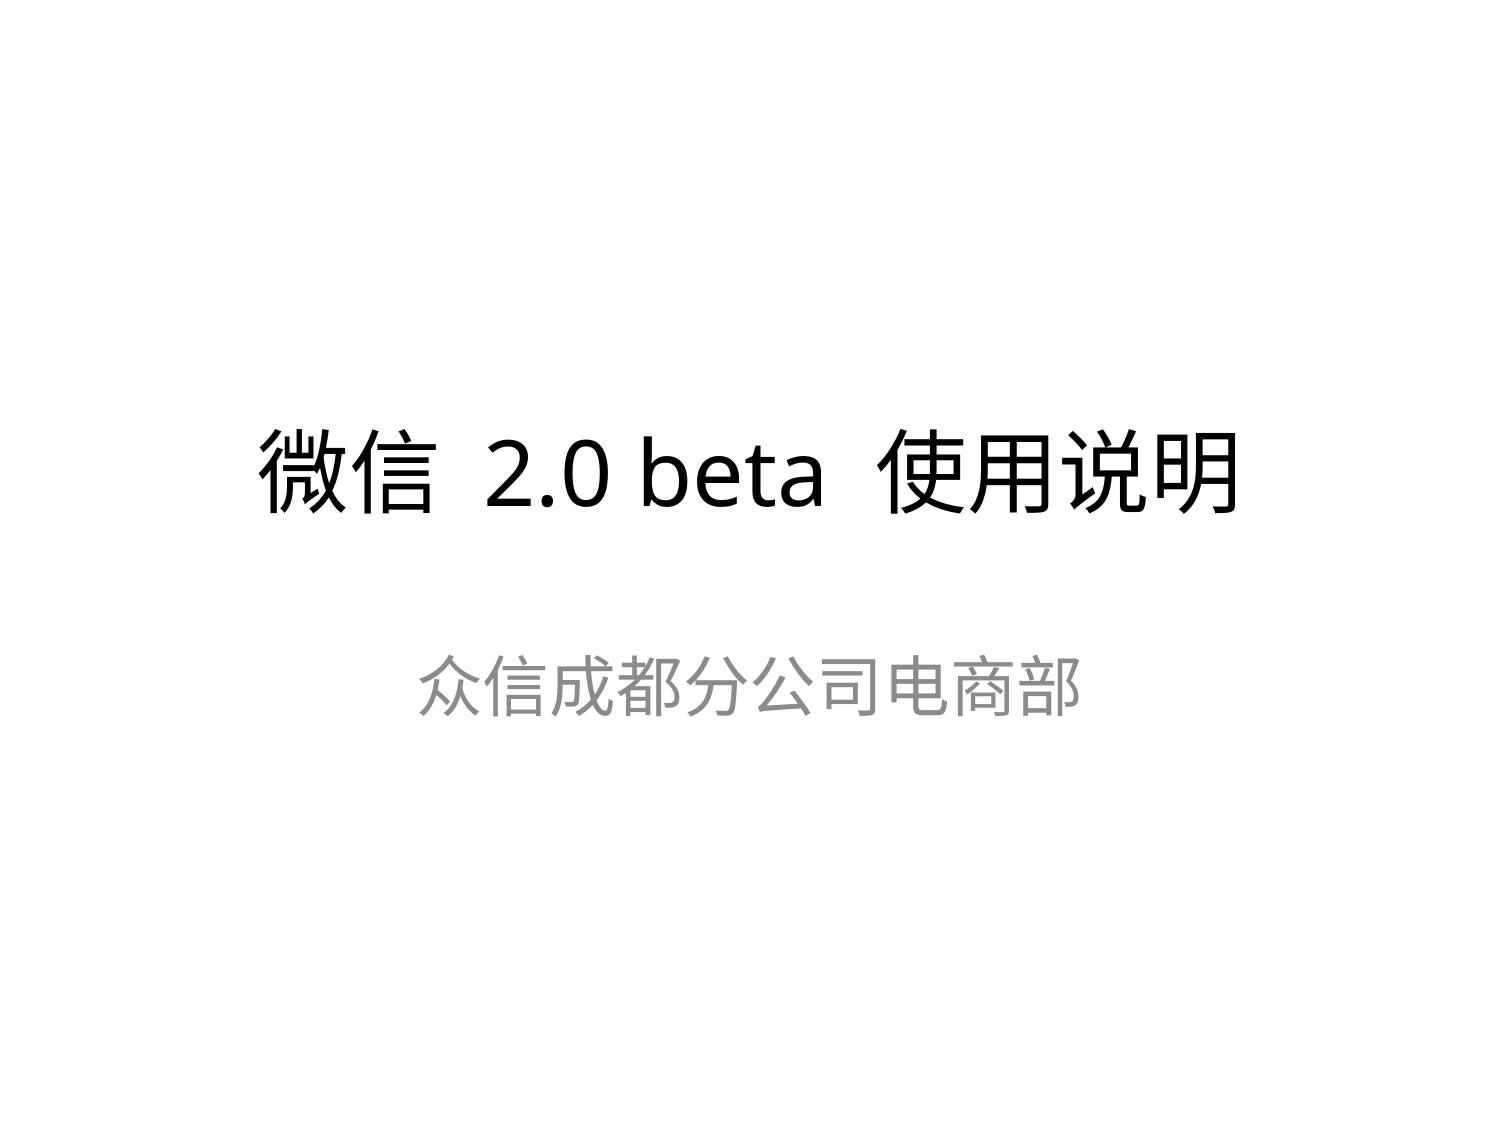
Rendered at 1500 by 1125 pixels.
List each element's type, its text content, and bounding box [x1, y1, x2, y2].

subtitle 众信成都分公司电商部 [225, 637, 1275, 925]
title 微信 2.0 beta 使用说明 [112, 349, 1388, 591]
